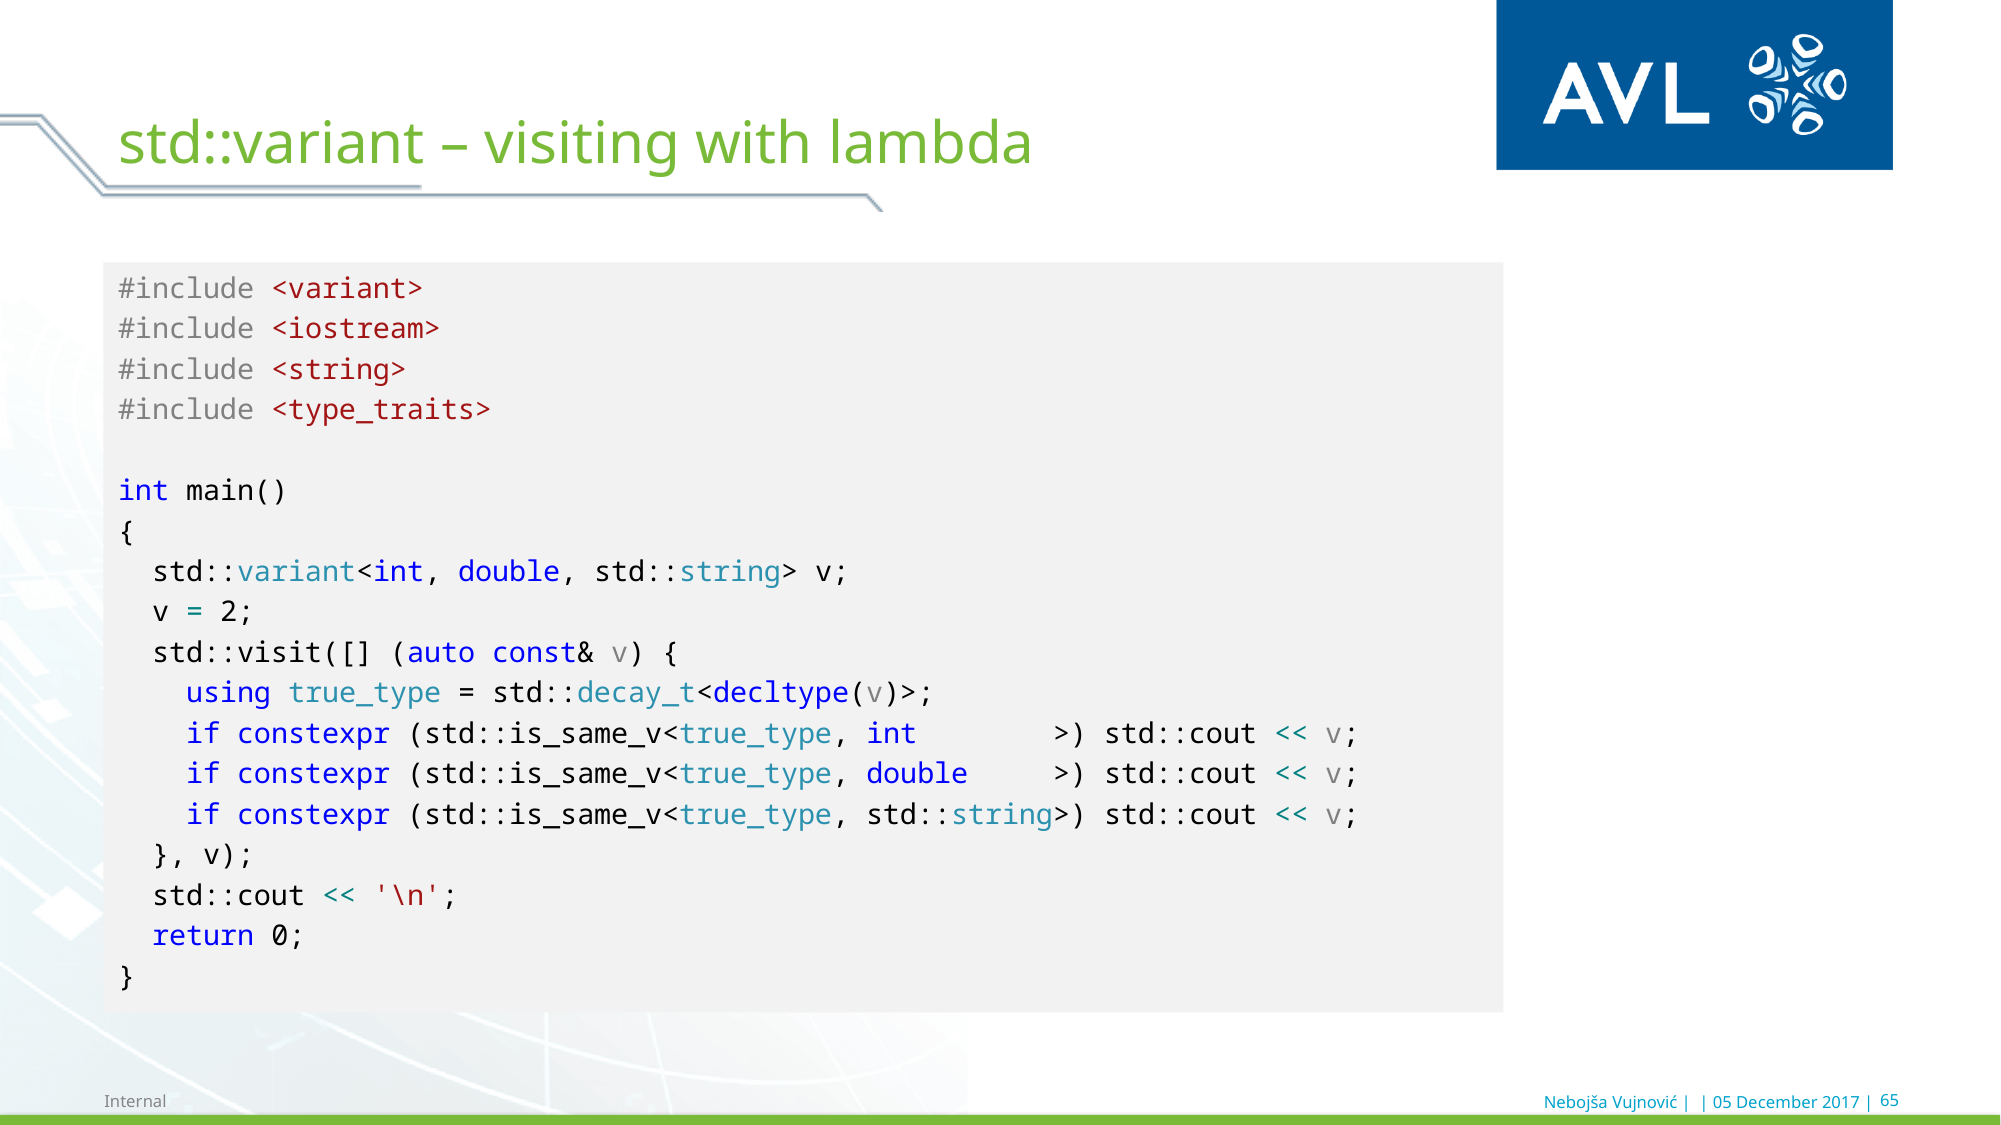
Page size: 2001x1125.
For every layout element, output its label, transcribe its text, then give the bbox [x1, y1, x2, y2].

picture [0, 0, 2001, 1125]
text_box #include <variant> #include <iostream> #include <string> #include <type_traits> int main() { std::variant<int, double, std::string> v; v = 2; std::visit([] (auto const& v) { using true_type = std::decay_t<decltype(v)>; if constexpr (std::is_same_v<true_type, int >) std::cout << v; if constexpr (std::is_same_v<true_type, double >) std::cout << v; if constexpr (std::is_same_v<true_type, std::string>) std::cout << v; }, v); std::cout << '\n'; return 0; } [103, 262, 1504, 1013]
title std::variant – visiting with lambda [103, 66, 1473, 177]
